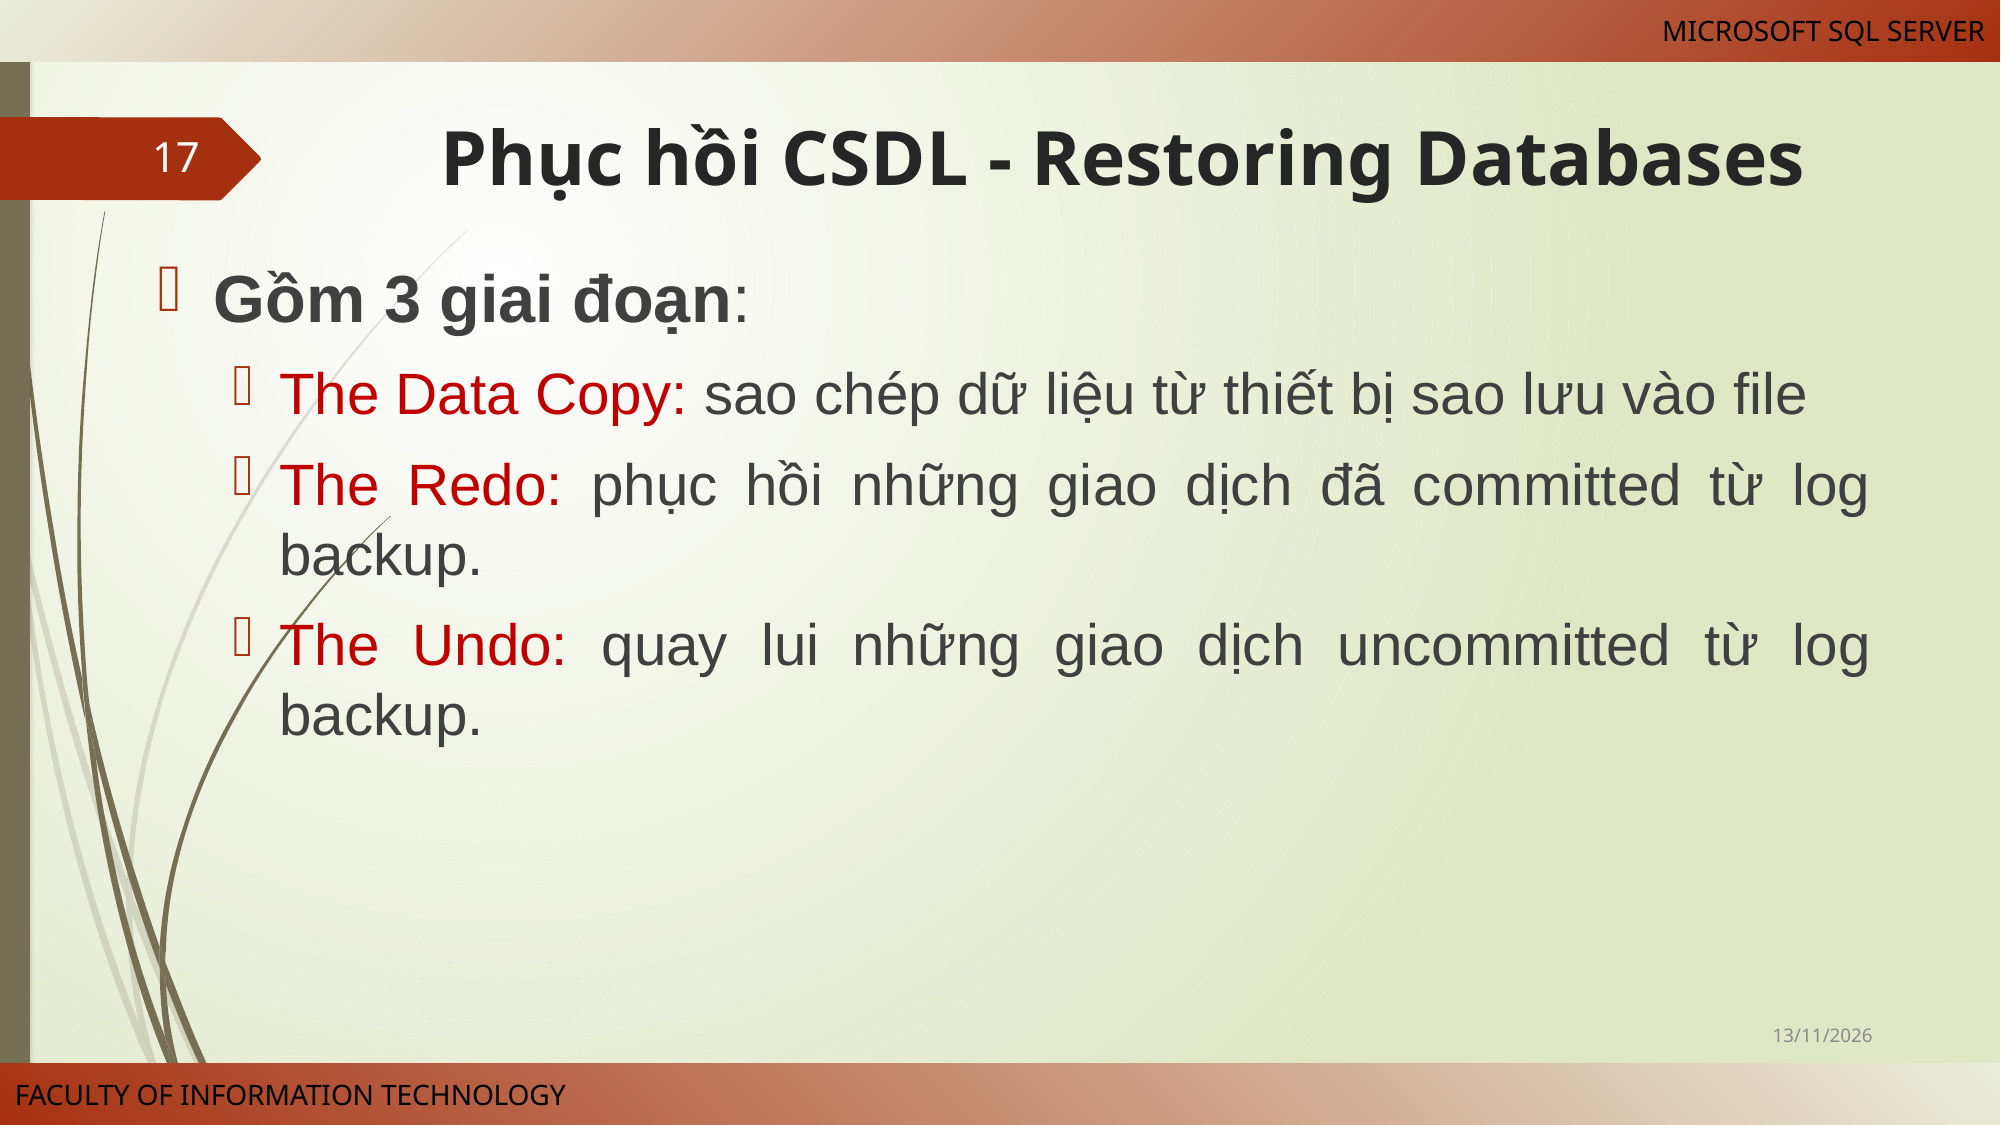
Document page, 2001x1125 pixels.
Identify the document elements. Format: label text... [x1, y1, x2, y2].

footer [424, 1006, 1675, 1067]
title Phục hồi CSDL - Restoring Databases [425, 102, 1888, 201]
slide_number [1699, 1005, 1888, 1067]
slide_number 17 [87, 129, 216, 190]
list Gồm 3 giai đoạn: The Data Copy: sao chép dữ liệu từ thiết bị sao lưu vào file The Redo: phục hồi những giao dịch đã committed từ log backup. The Undo: quay lui những giao dịch uncommitted từ log backup. [142, 247, 1888, 970]
